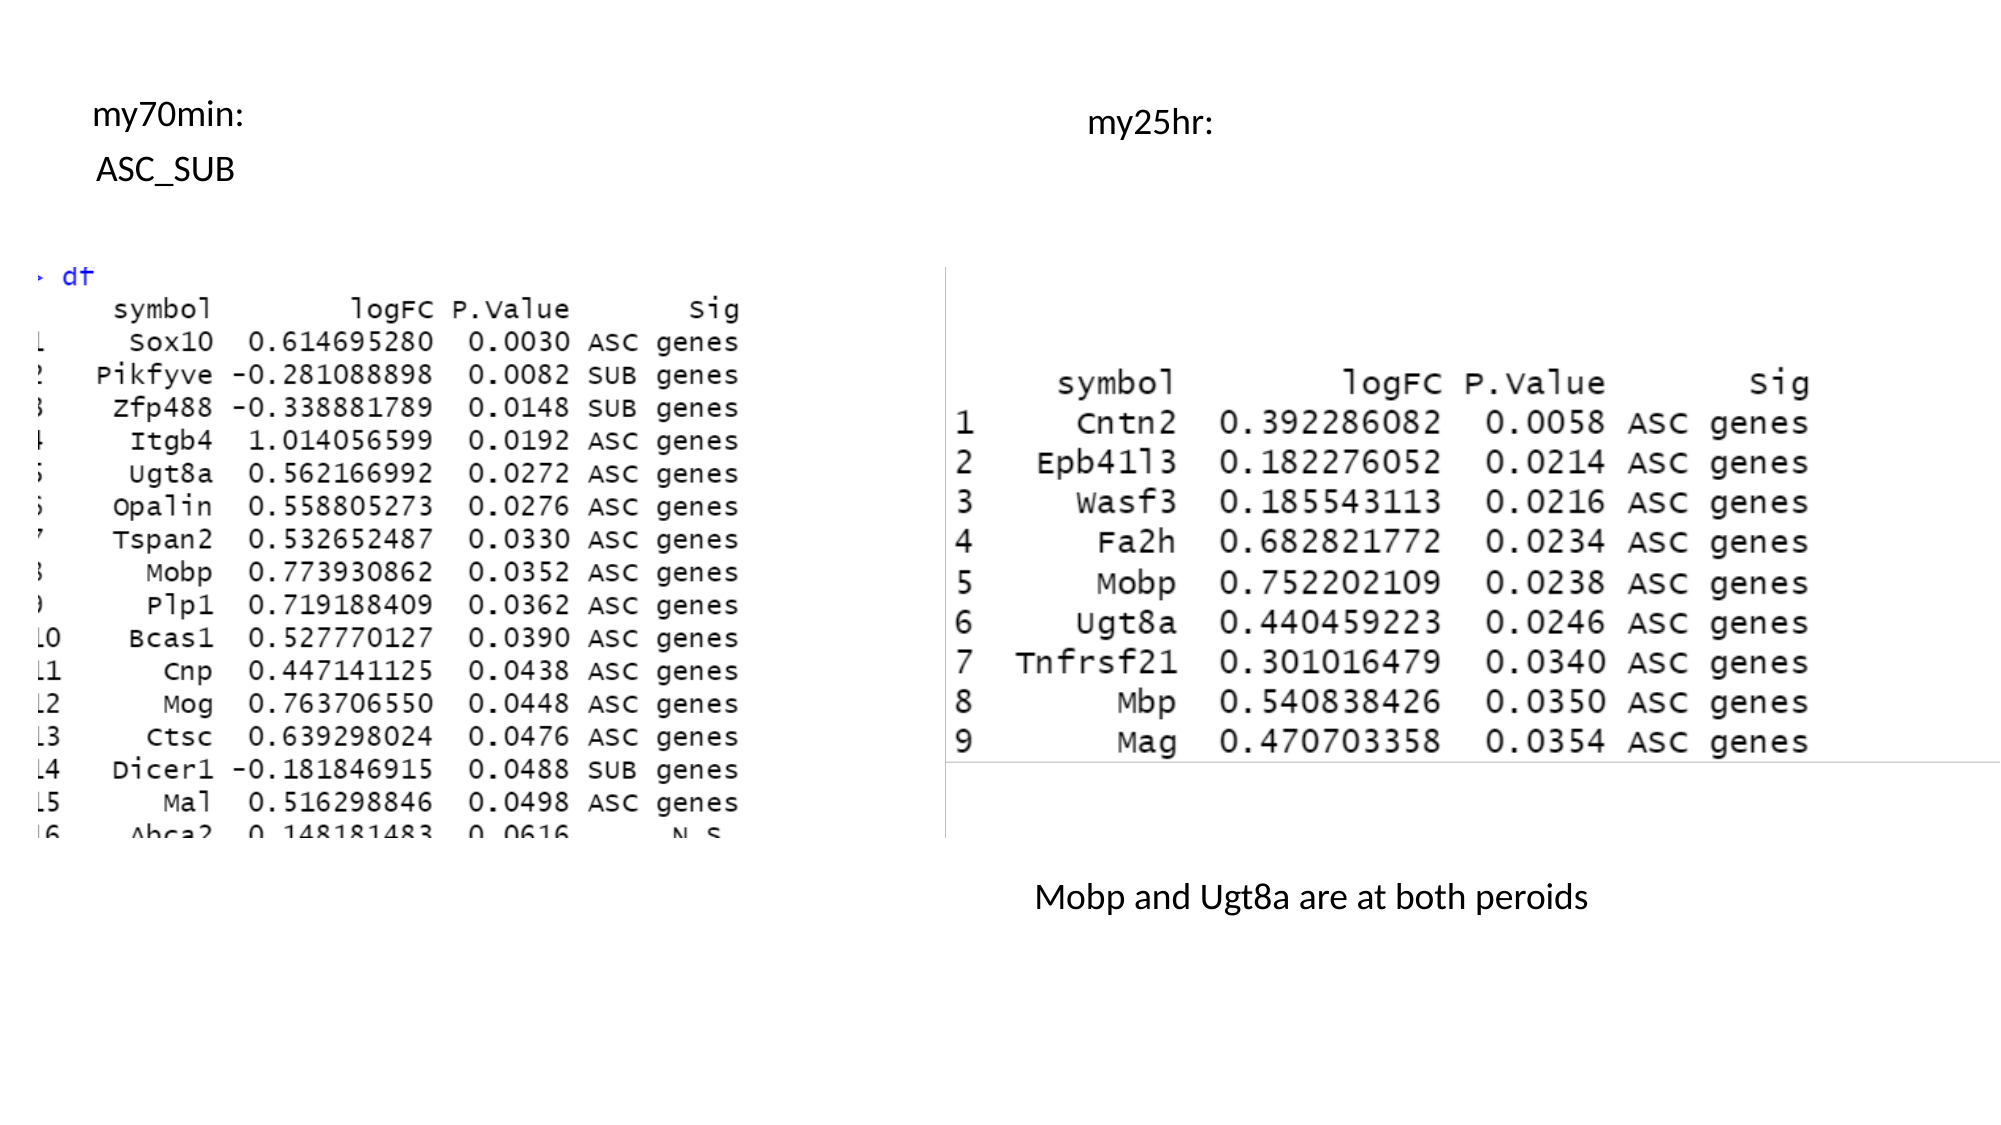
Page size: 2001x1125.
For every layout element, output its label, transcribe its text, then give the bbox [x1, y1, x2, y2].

text_box Mobp and Ugt8a are at both peroids [1019, 865, 1605, 970]
text_box my70min: [77, 81, 260, 141]
text_box ASC_SUB [81, 136, 435, 197]
text_box my25hr: [1072, 89, 1229, 150]
picture [38, 267, 2000, 839]
